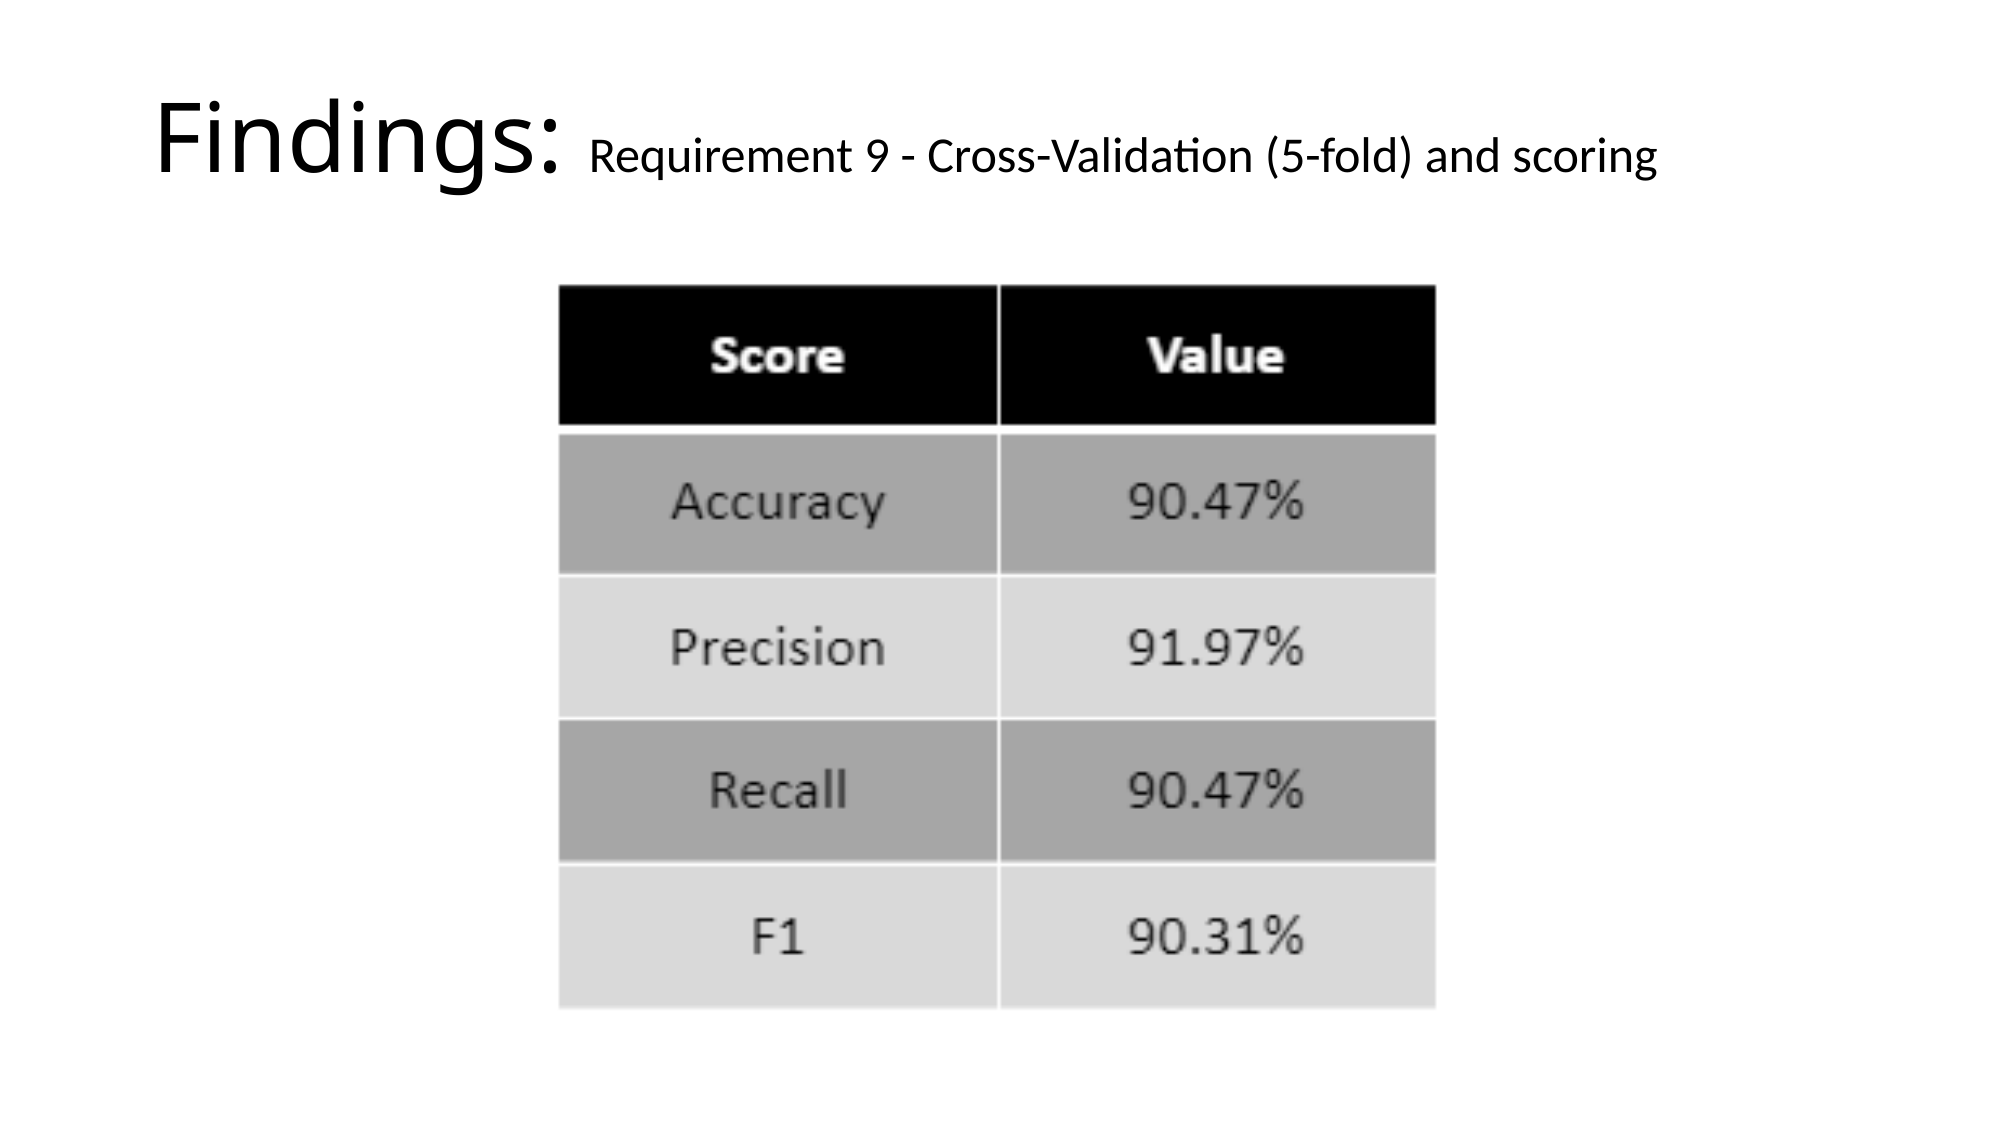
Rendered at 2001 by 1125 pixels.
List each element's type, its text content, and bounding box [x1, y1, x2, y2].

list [479, 244, 1493, 1046]
title Findings: Requirement 9 - Cross-Validation (5-fold) and scoring [137, 47, 1863, 201]
